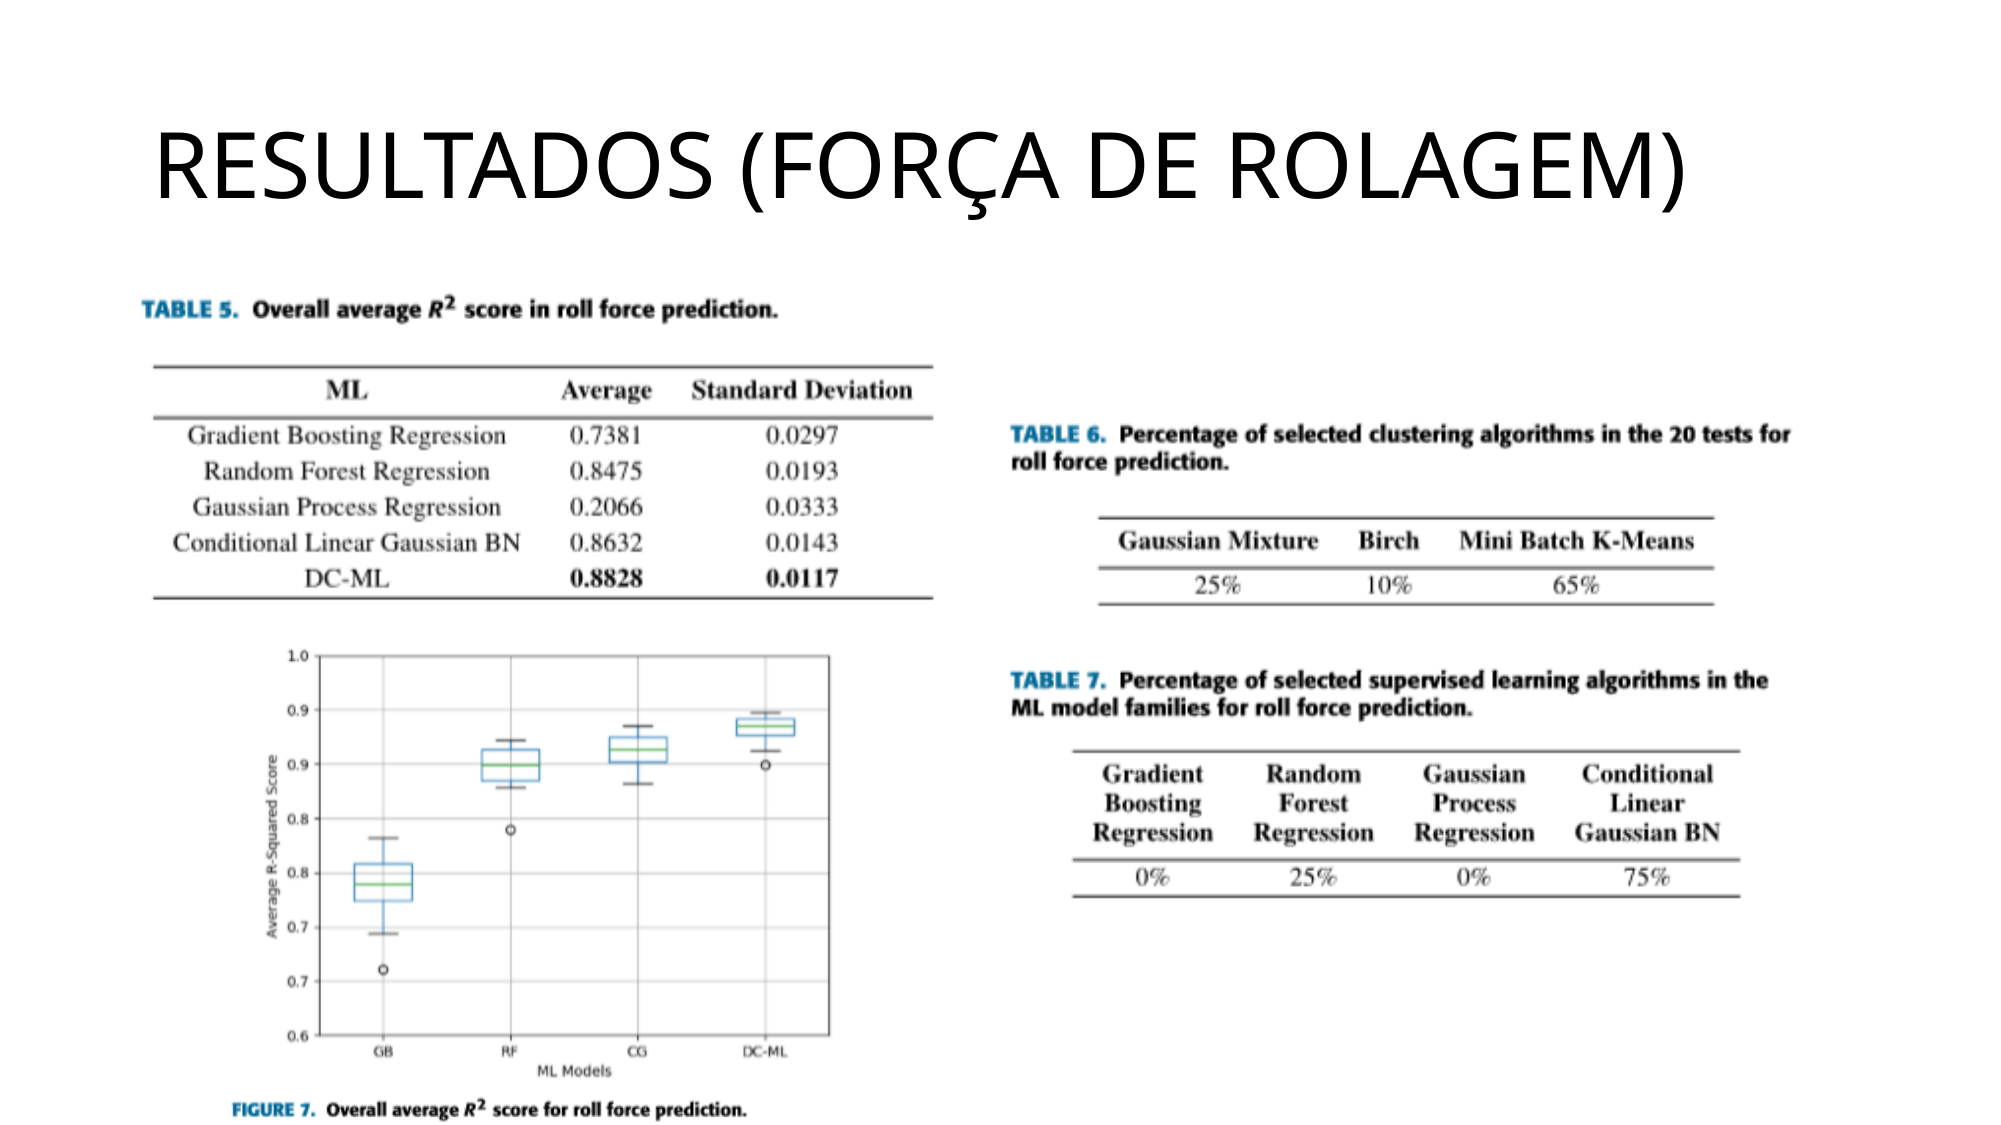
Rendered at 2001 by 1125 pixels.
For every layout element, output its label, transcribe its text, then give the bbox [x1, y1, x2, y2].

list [137, 277, 956, 636]
picture [999, 422, 1818, 923]
title RESULTADOS (FORÇA DE ROLAGEM) [137, 59, 1863, 278]
picture [227, 638, 866, 1125]
